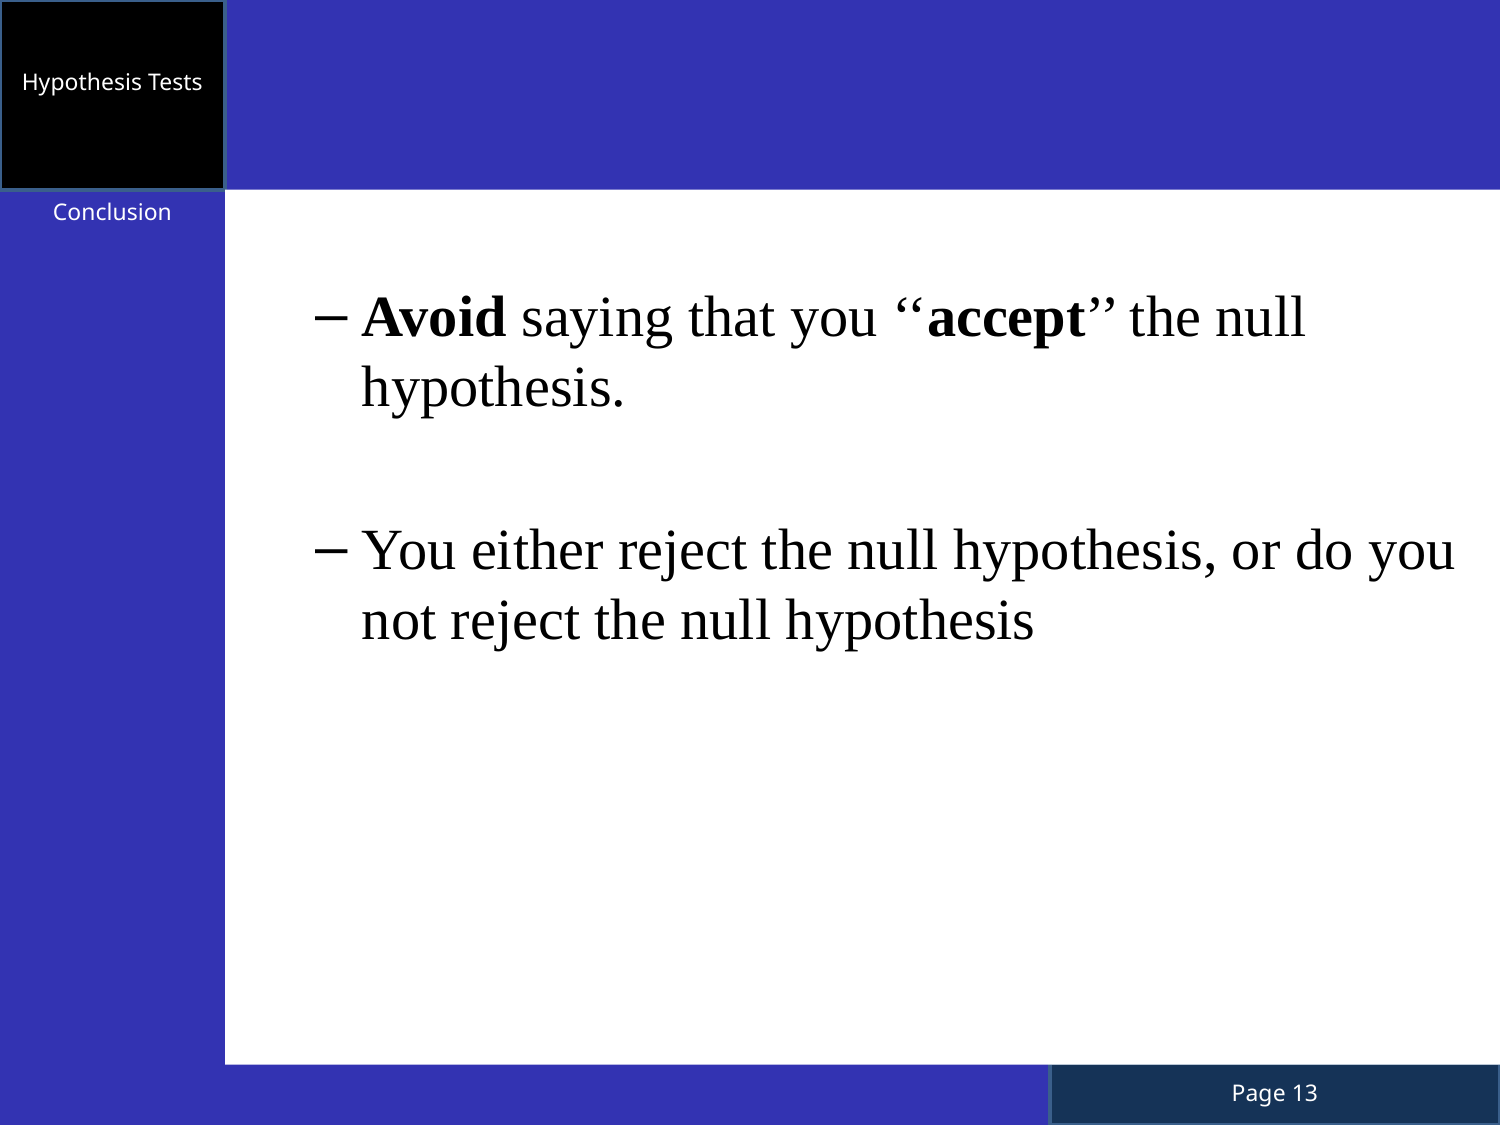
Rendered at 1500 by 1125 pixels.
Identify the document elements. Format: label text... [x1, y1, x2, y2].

text_box Hypothesis Tests [0, 60, 225, 103]
list Avoid saying that you ‘‘accept’’ the null hypothesis. You either reject the null hypothesis, or do you not reject the null hypothesis [225, 189, 1500, 1065]
text_box Conclusion [0, 189, 225, 233]
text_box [674, 544, 826, 581]
